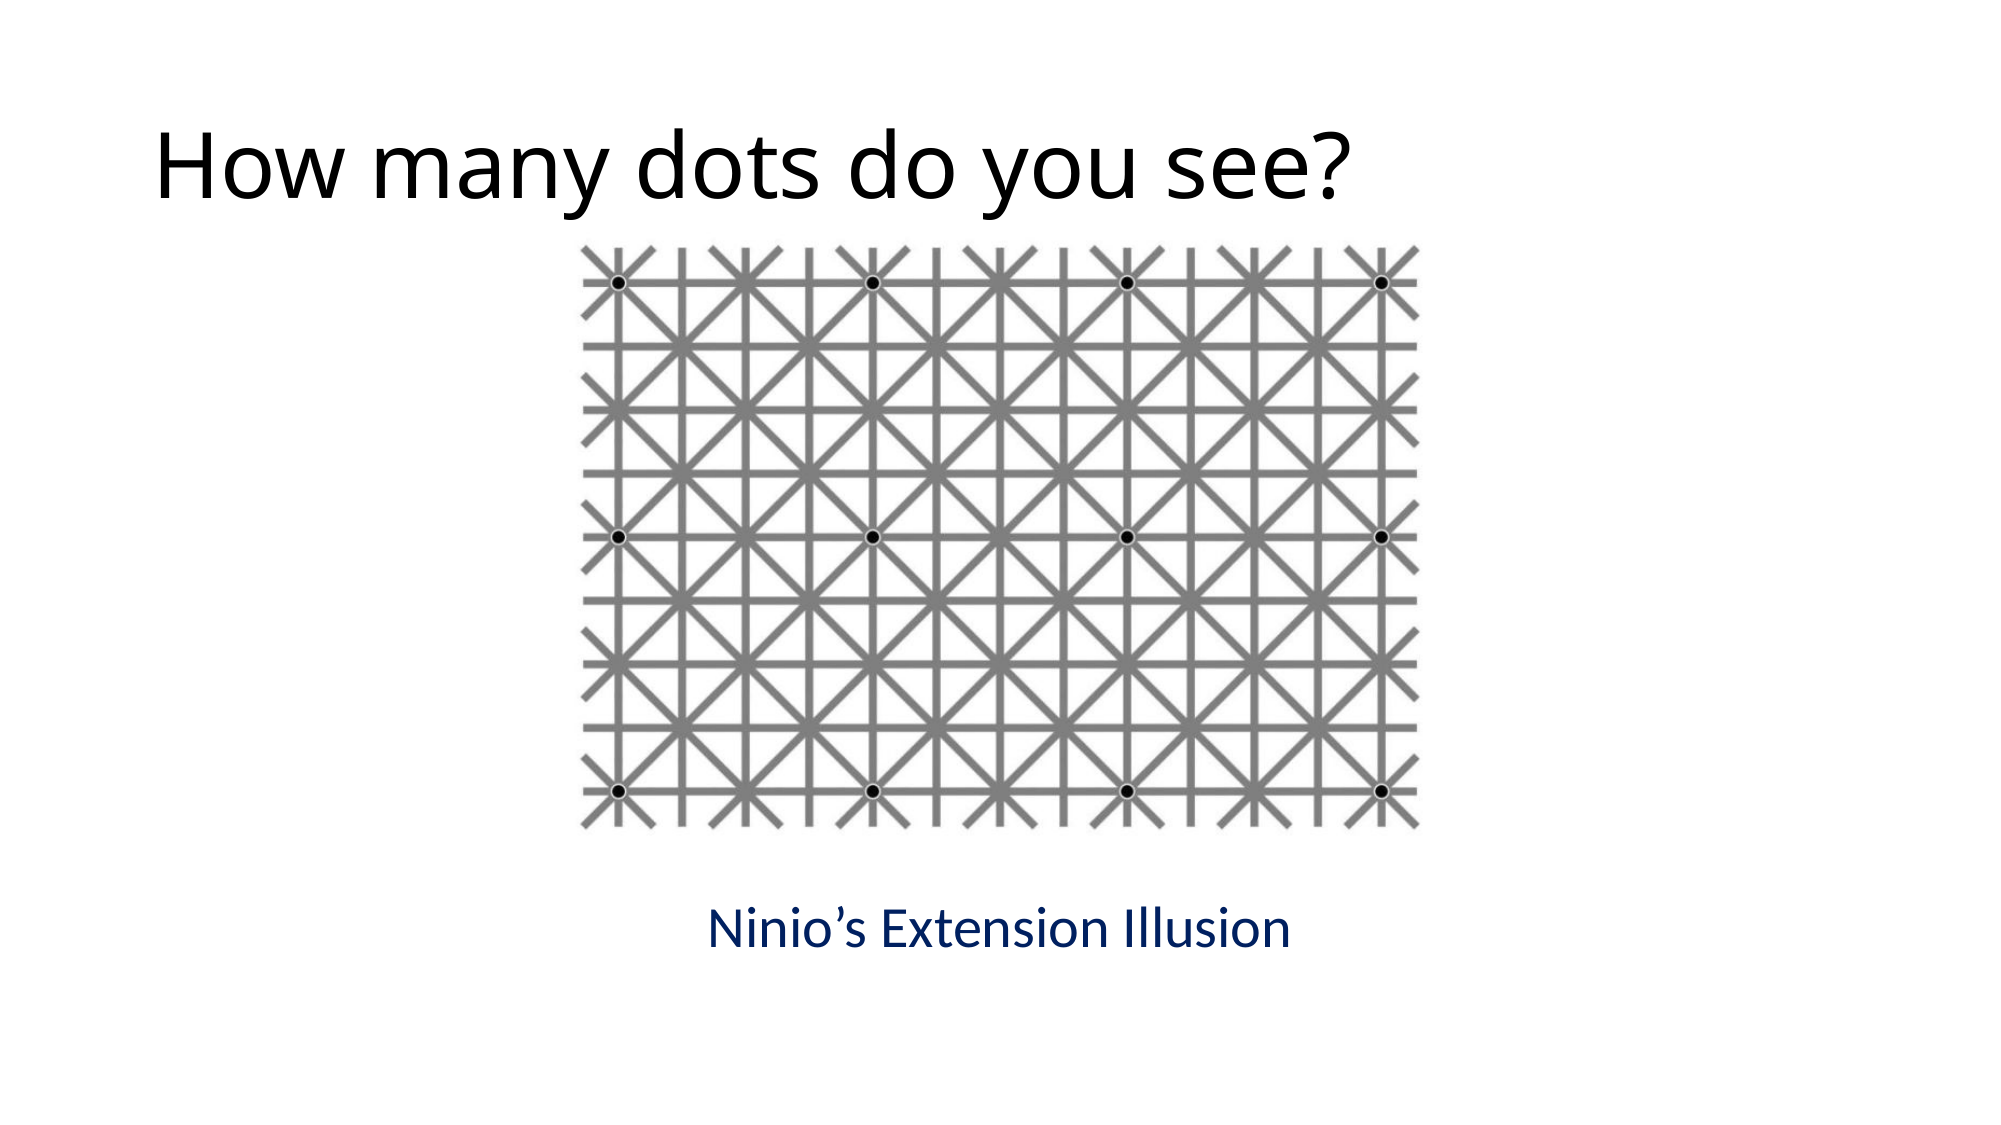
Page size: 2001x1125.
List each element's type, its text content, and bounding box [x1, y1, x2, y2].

title How many dots do you see? [137, 59, 1863, 278]
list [569, 232, 1431, 841]
text_box Ninio’s Extension Illusion [482, 881, 1518, 967]
